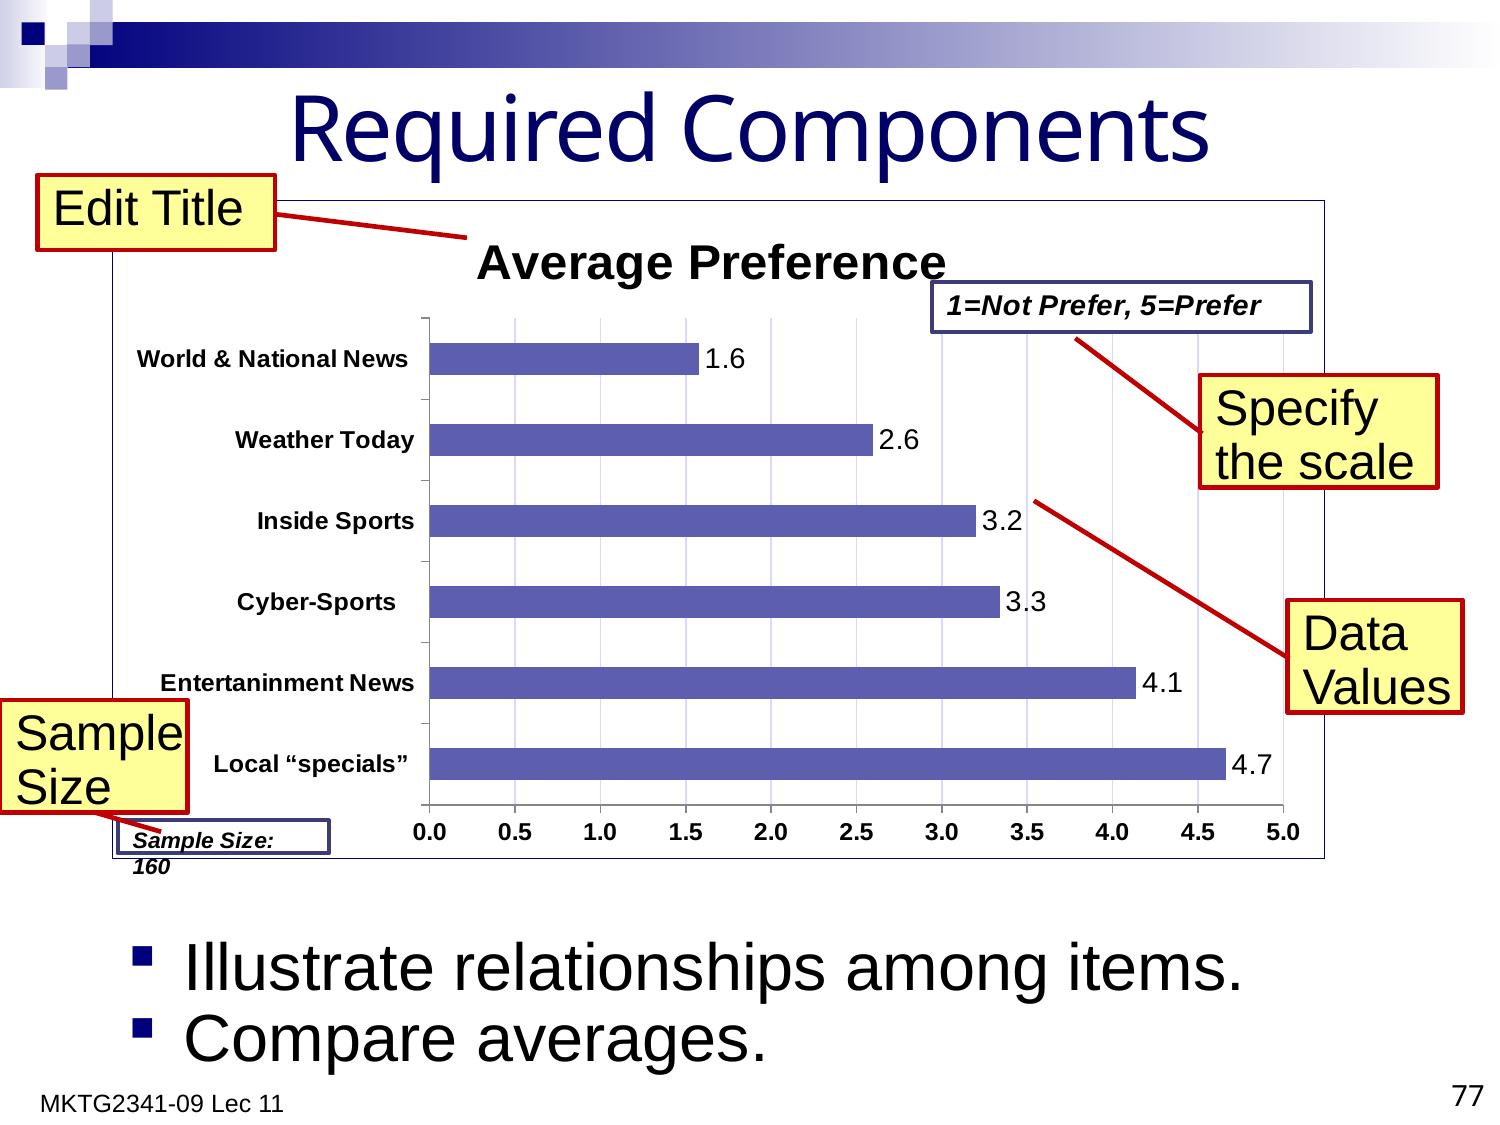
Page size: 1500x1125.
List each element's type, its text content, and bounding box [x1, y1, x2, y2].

text_box Edit Title [37, 174, 275, 250]
chart [112, 199, 1326, 876]
list Illustrate relationships among items. Compare averages. [112, 924, 1413, 1076]
slide_number 77 [1149, 1049, 1500, 1125]
slide_number MKTG2341-09 Lec 11 [24, 1046, 426, 1125]
text_box Specify the scale [1329, 375, 1438, 488]
title Required Components [49, 49, 1451, 201]
text_box Sample Size [0, 699, 107, 817]
text_box Data Values [1329, 600, 1463, 713]
